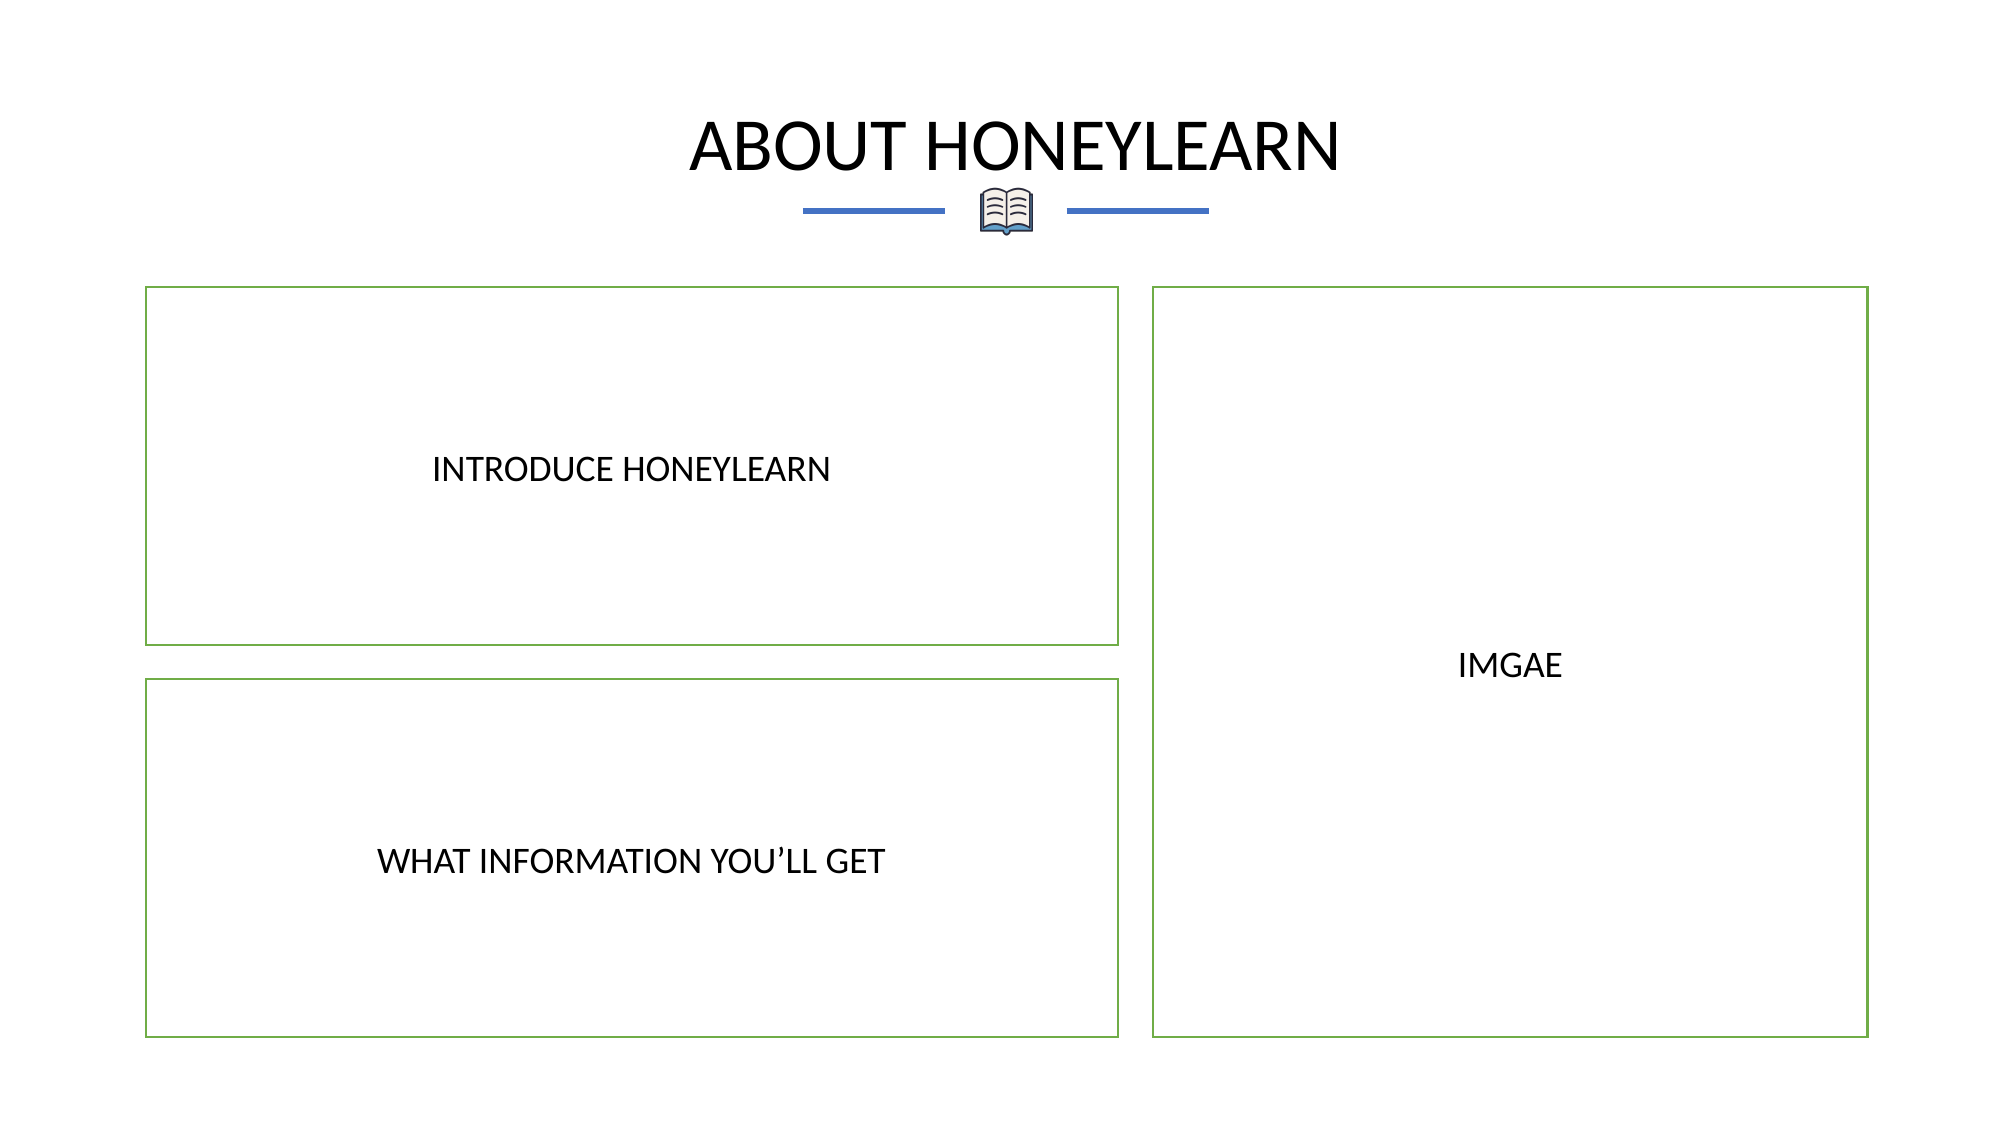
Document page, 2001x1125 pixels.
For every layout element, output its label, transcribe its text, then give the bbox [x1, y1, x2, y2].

text_box IMGAE [1152, 286, 1869, 1038]
text_box ABOUT HONEYLEARN [669, 87, 1363, 193]
text_box WHAT INFORMATION YOU’LL GET [145, 678, 1119, 1038]
text_box INTRODUCE HONEYLEARN [145, 286, 1119, 646]
picture [980, 181, 1034, 242]
